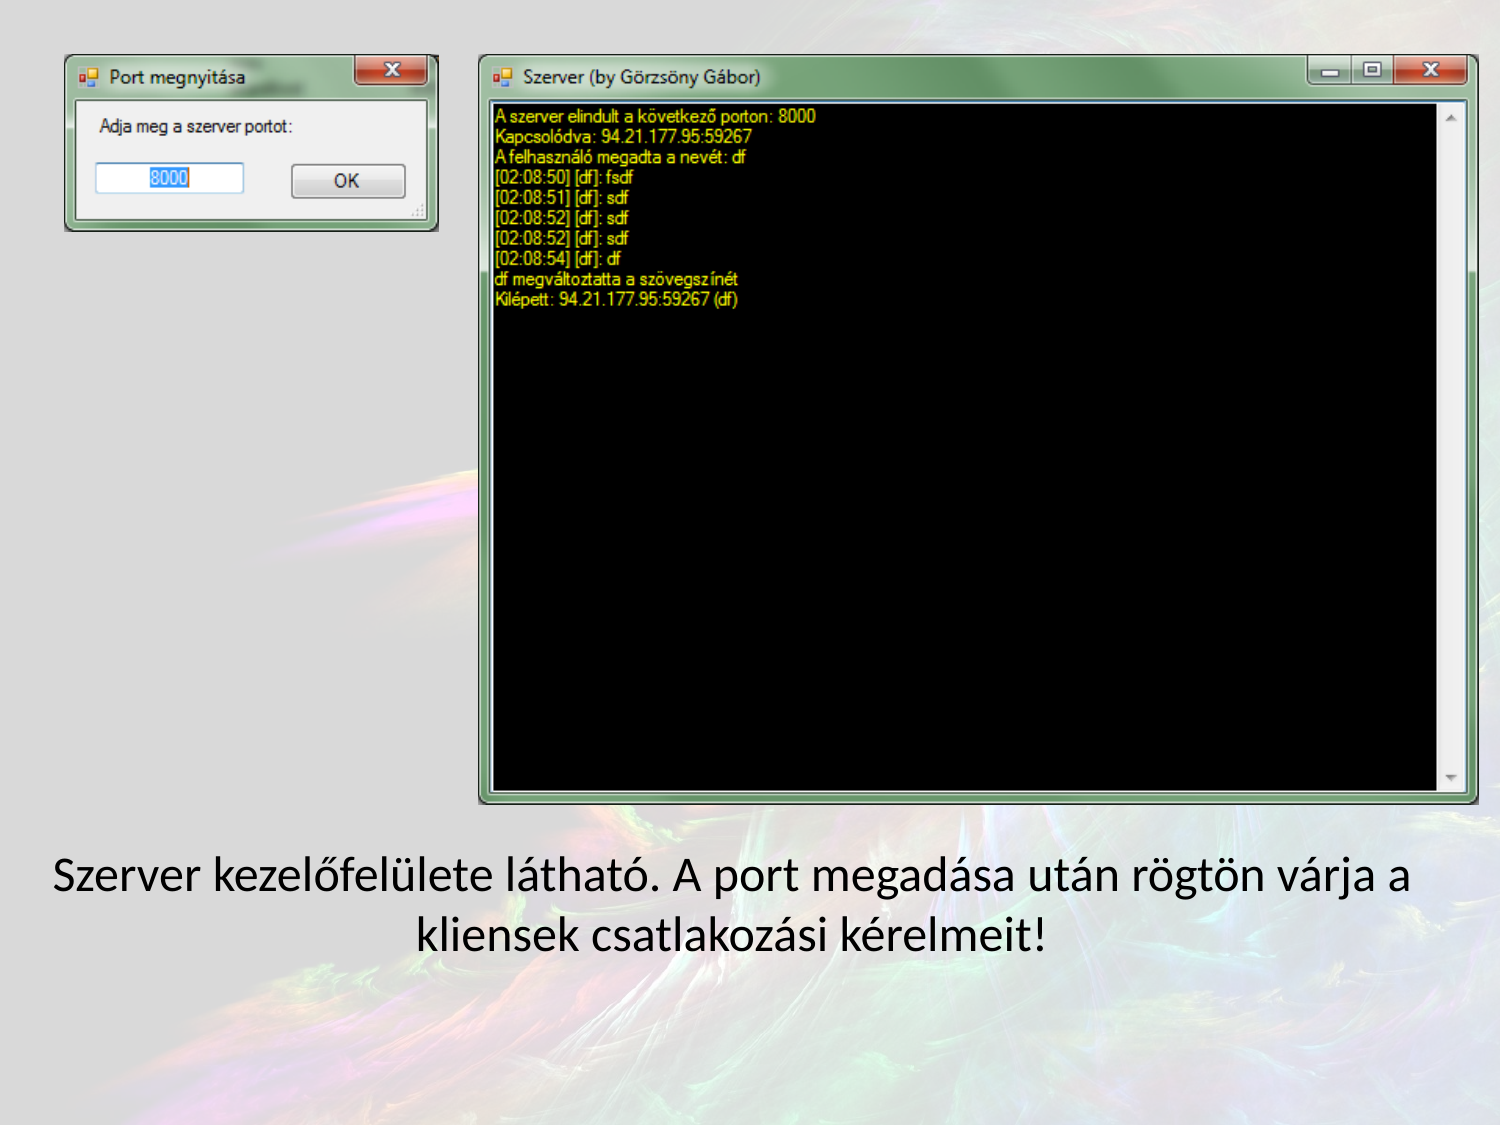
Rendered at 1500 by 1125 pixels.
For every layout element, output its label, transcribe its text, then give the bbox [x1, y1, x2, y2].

picture [64, 54, 439, 232]
picture [478, 54, 1479, 805]
list Szerver kezelőfelülete látható. A port megadása után rögtön várja a kliensek csatlakozási kérelmeit! [17, 834, 1447, 1000]
